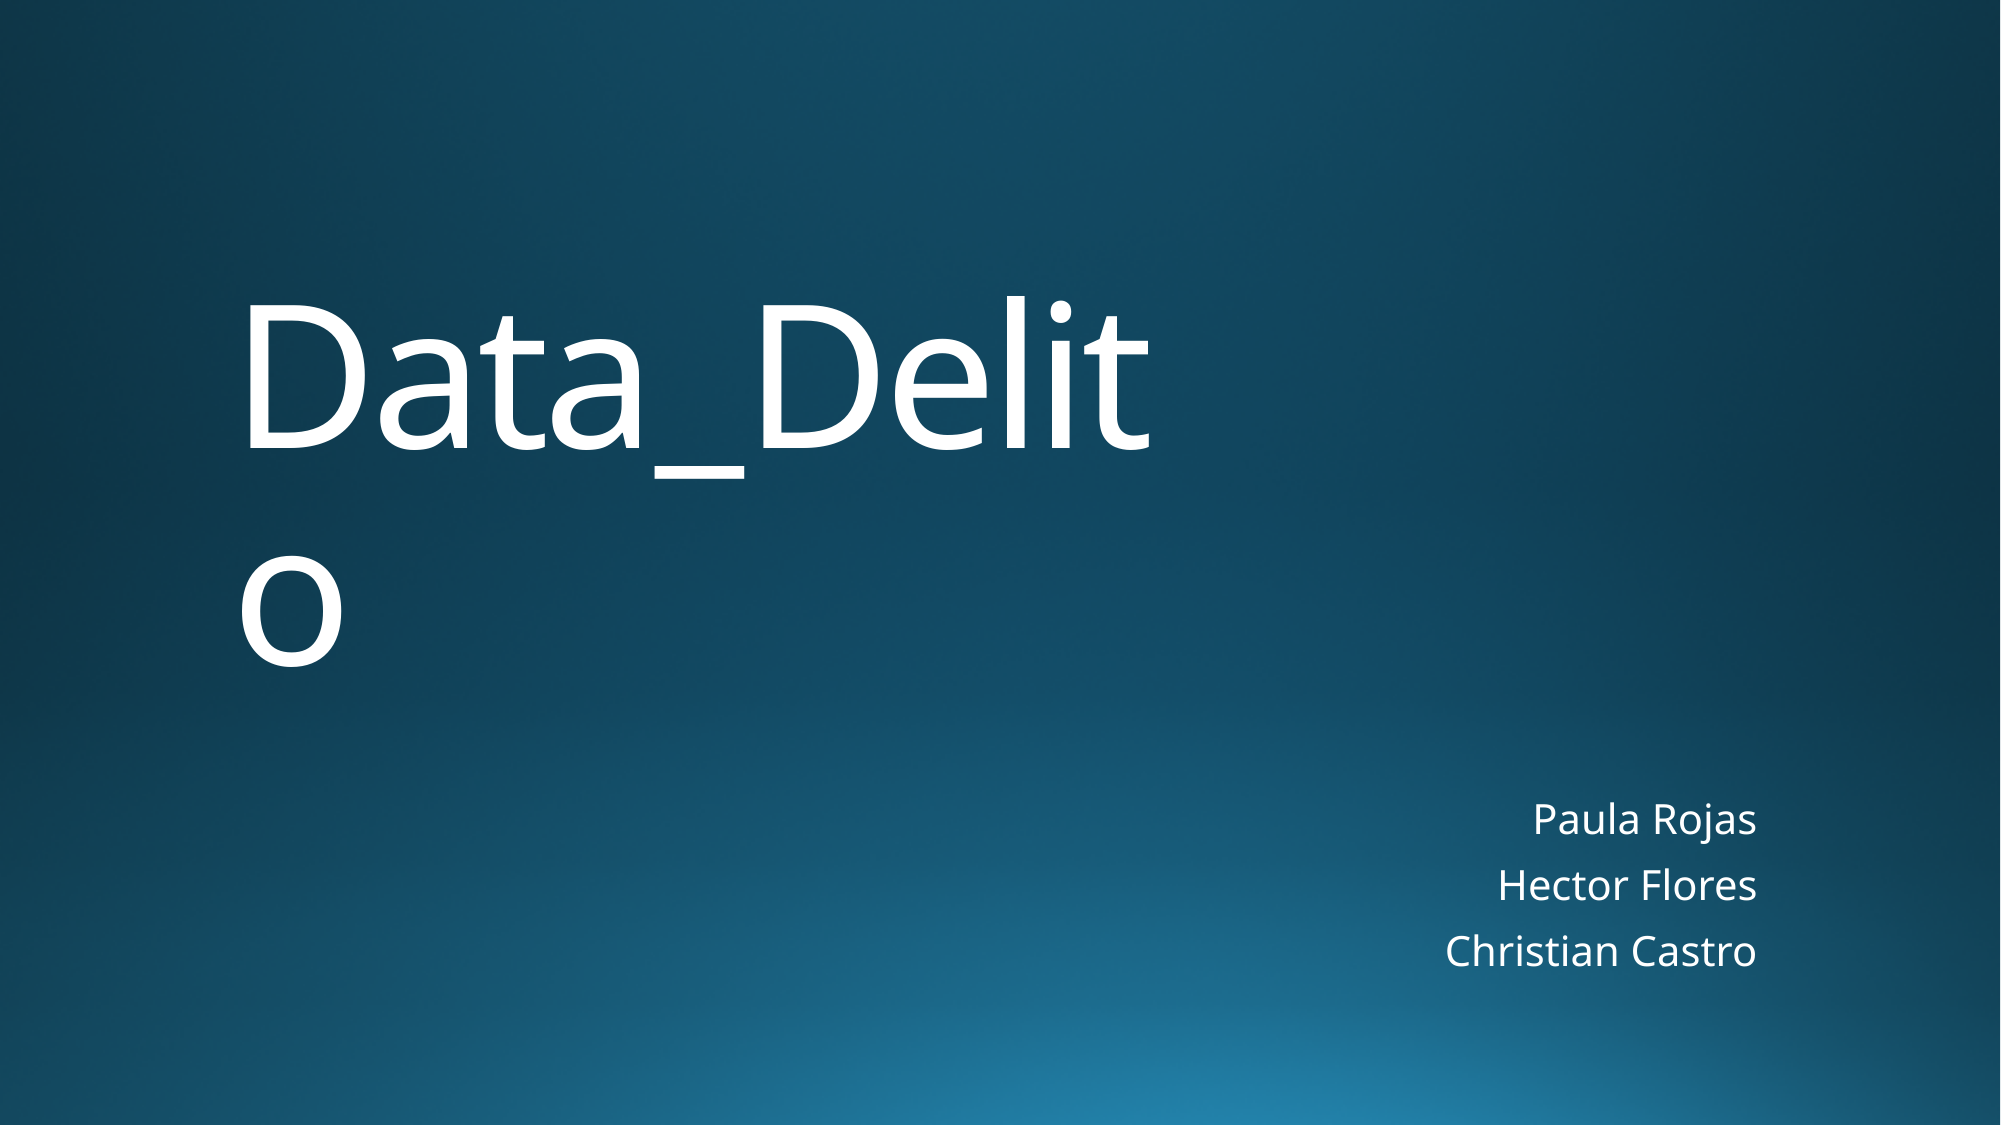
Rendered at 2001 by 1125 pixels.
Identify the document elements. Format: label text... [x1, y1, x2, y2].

title Data_Delito [216, 268, 1200, 504]
subtitle Paula Rojas Hector Flores Christian Castro [272, 691, 1773, 983]
picture [0, 0, 2001, 1125]
